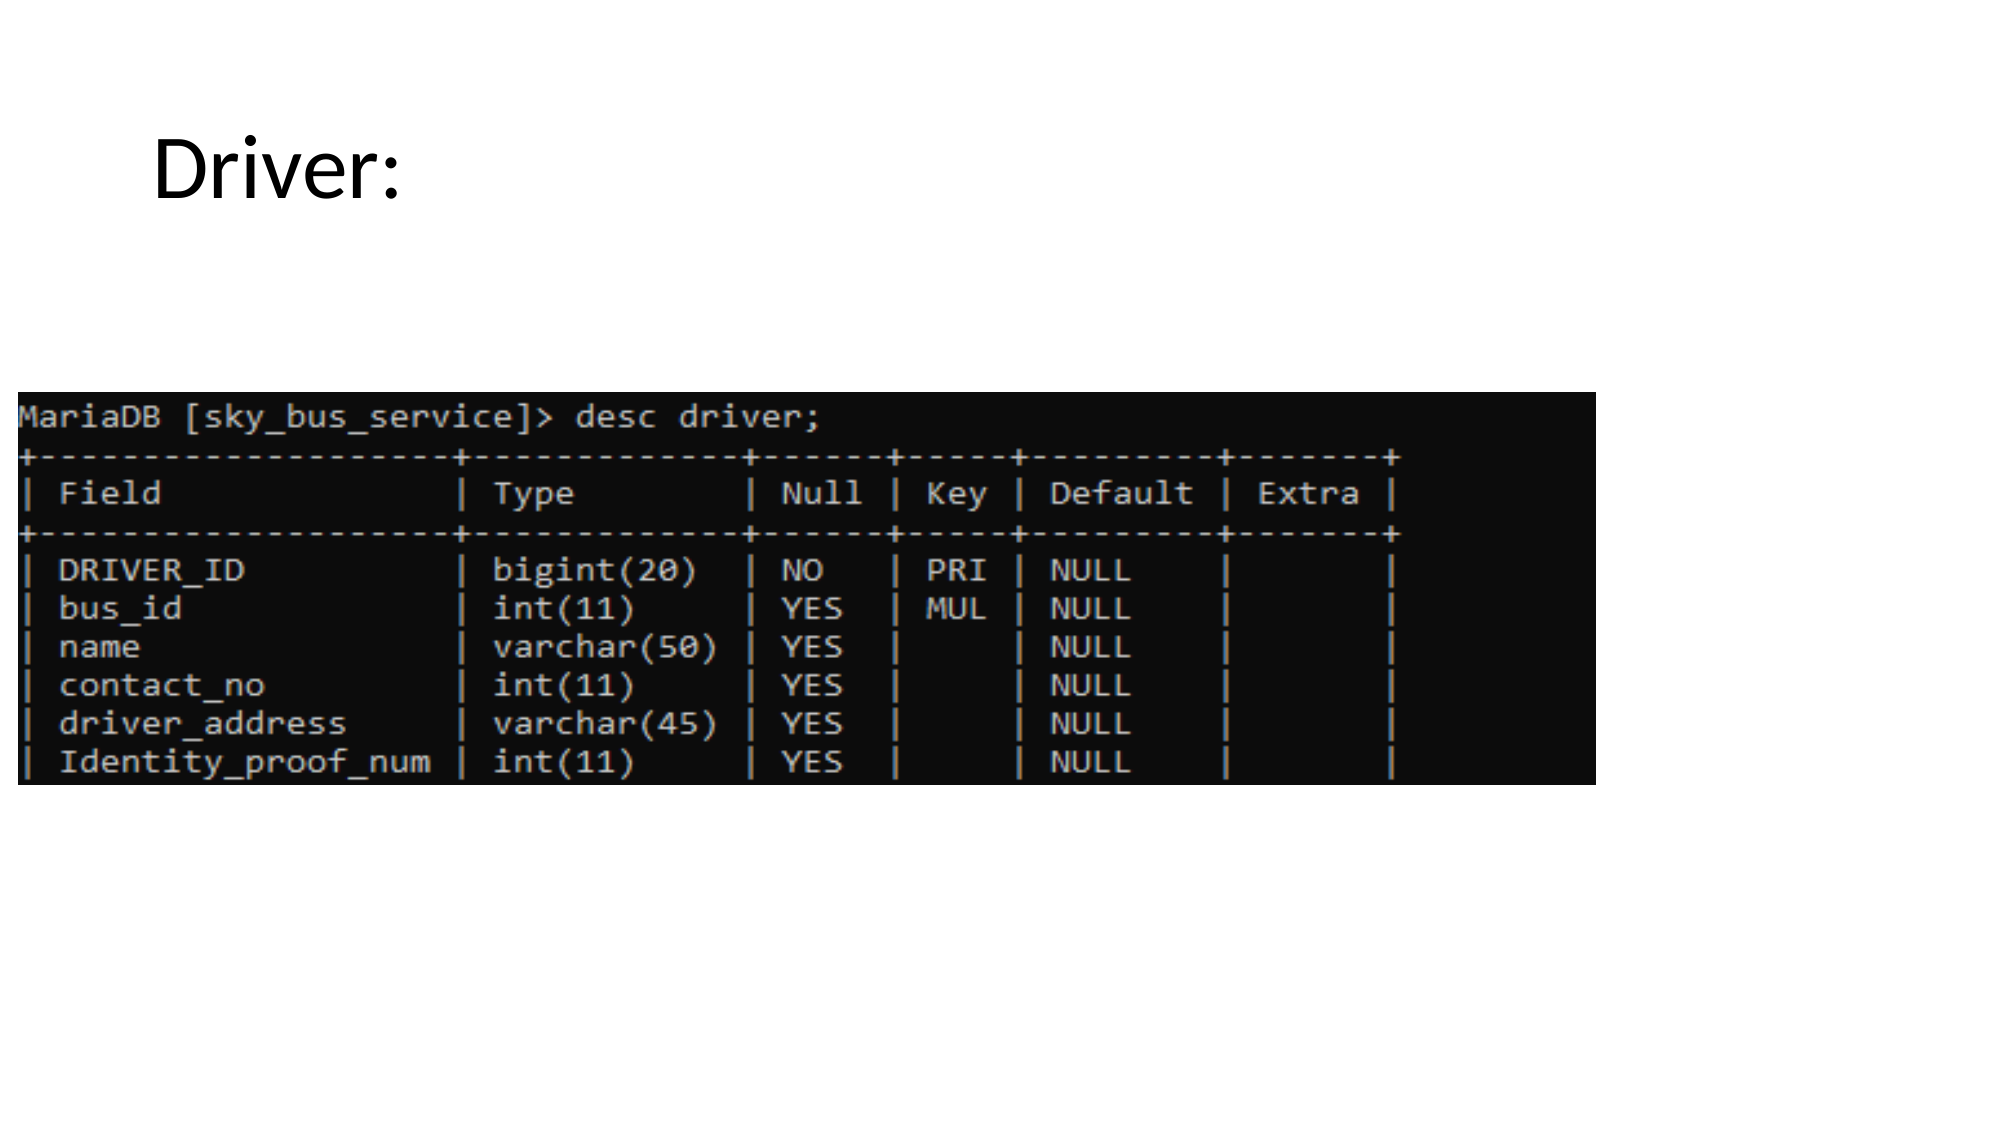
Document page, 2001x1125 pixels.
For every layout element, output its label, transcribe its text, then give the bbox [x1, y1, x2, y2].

title Driver: [137, 59, 1863, 278]
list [17, 392, 1596, 785]
